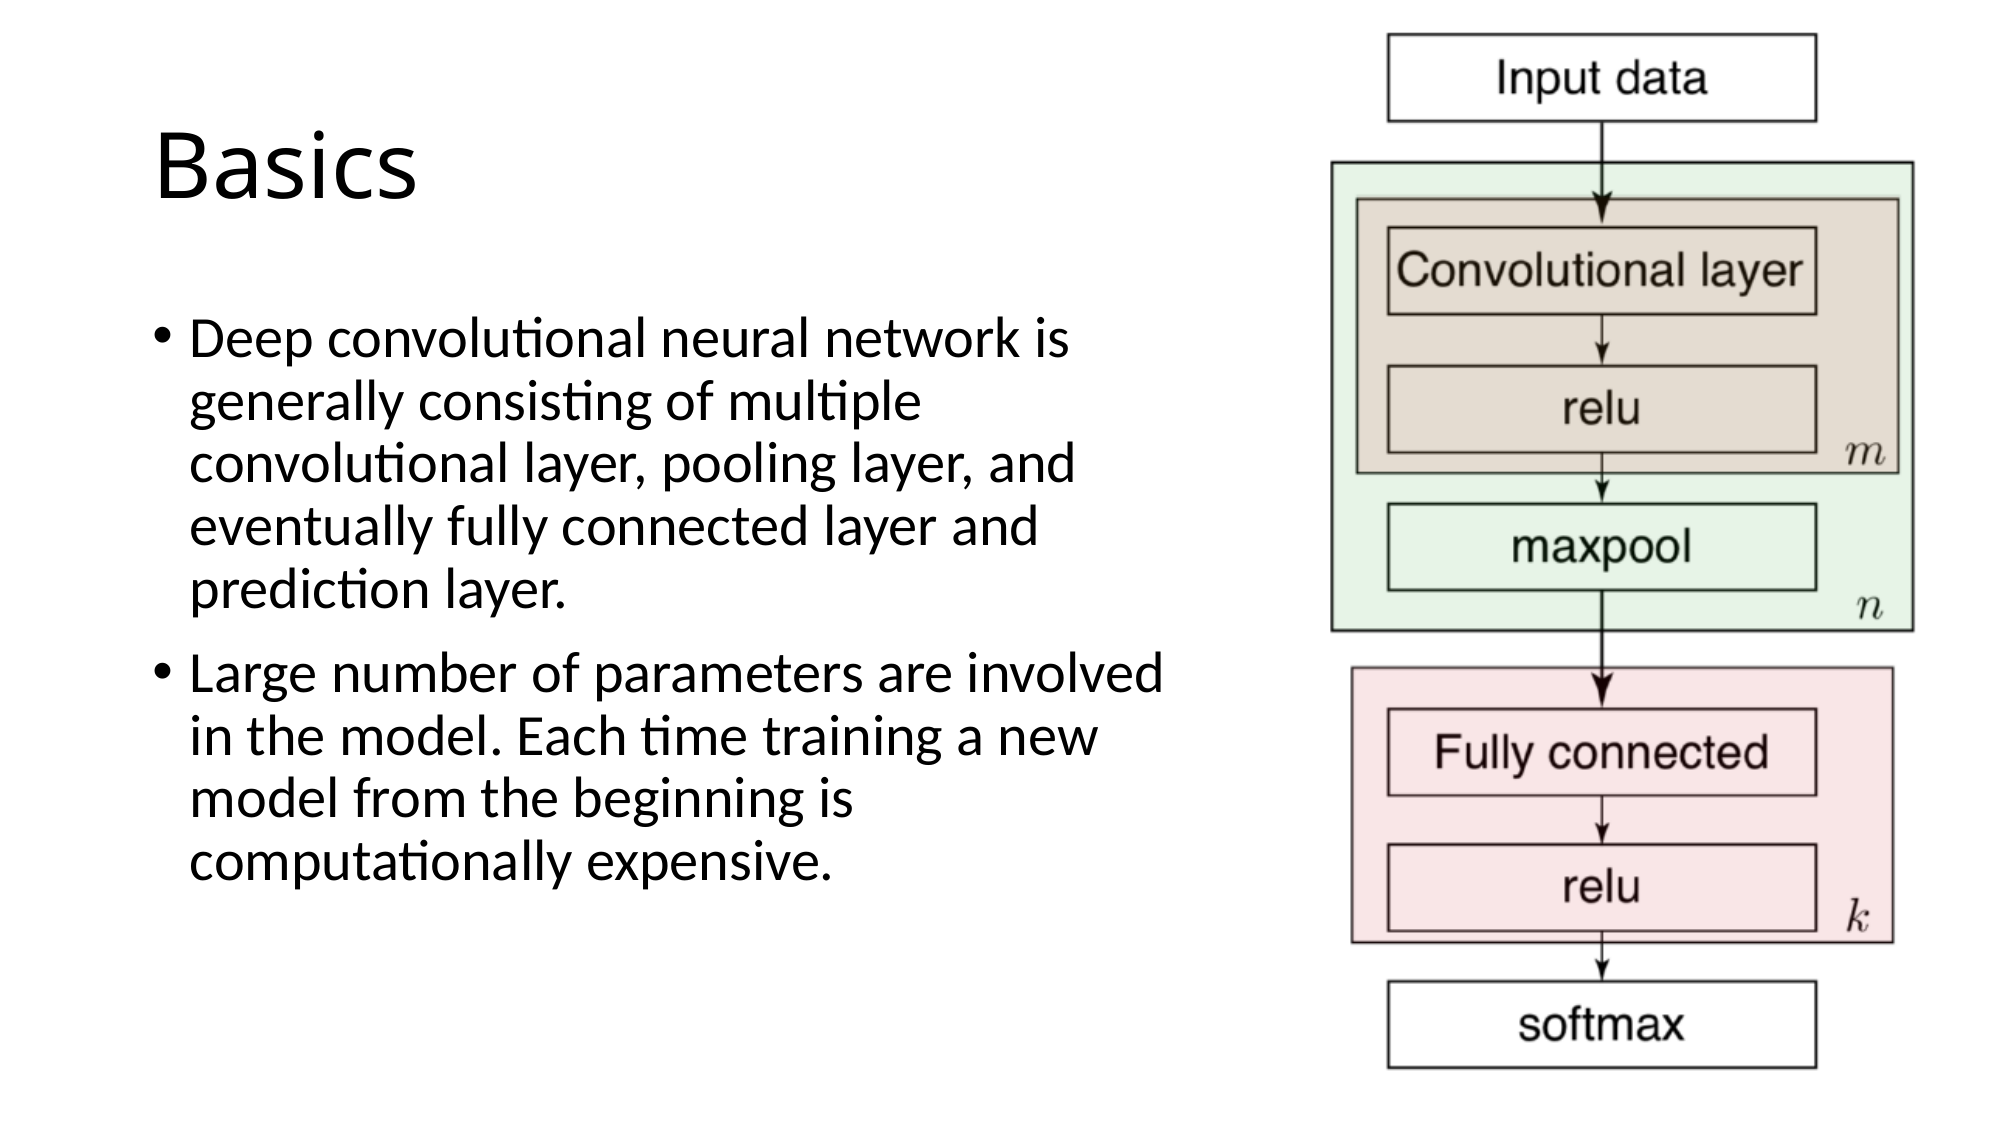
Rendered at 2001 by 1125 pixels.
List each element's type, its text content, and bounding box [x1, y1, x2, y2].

list Deep convolutional neural network is generally consisting of multiple convolutional layer, pooling layer, and eventually fully connected layer and prediction layer. Large number of parameters are involved in the model. Each time training a new model from the beginning is computationally expensive. [137, 299, 1182, 945]
picture [1236, 0, 1968, 1125]
title Basics [137, 59, 1236, 278]
